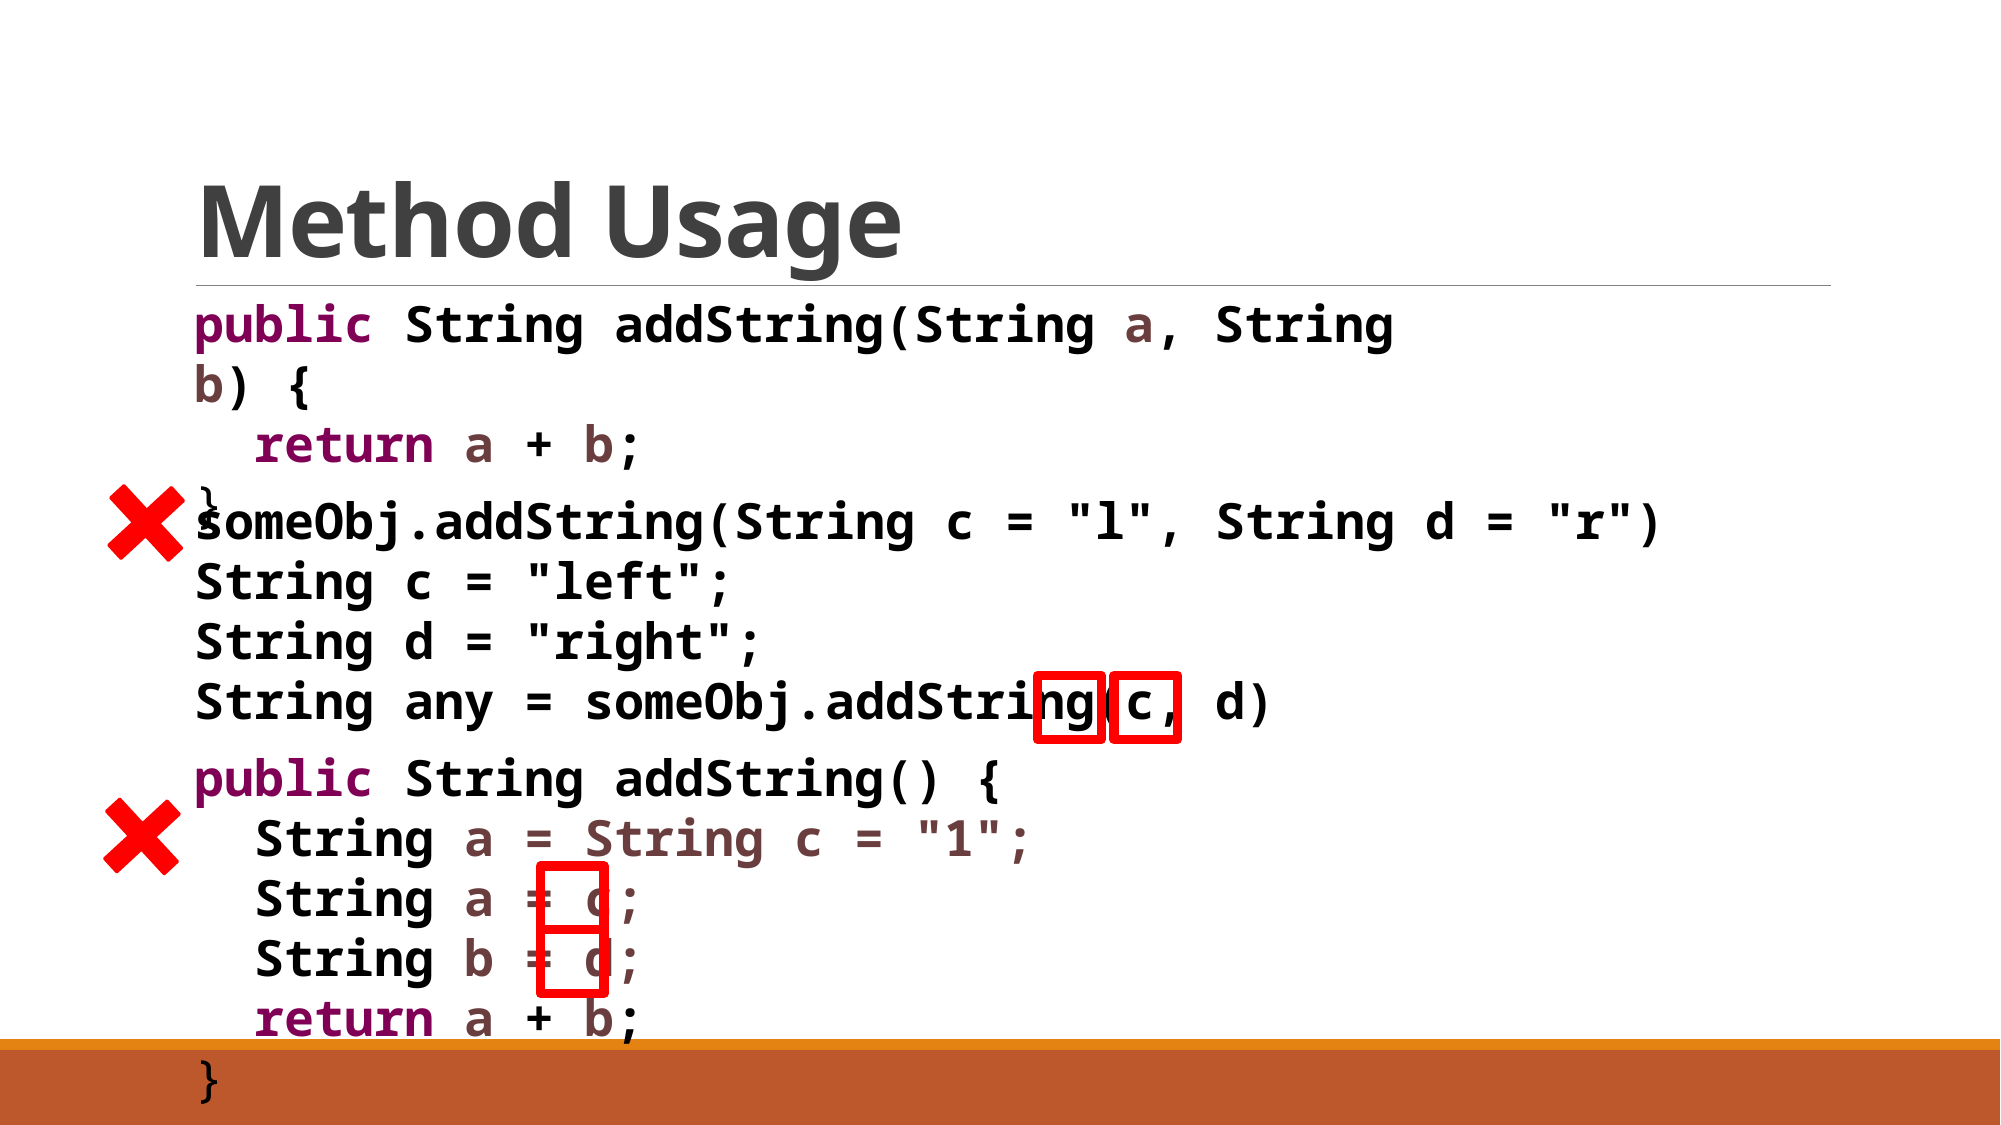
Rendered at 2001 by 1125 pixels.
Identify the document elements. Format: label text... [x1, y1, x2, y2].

text_box [107, 484, 185, 562]
text_box [539, 928, 605, 995]
text_box [1113, 674, 1179, 739]
text_box public String addString(String a, String b) { return a + b; } [180, 284, 1459, 481]
text_box [1036, 674, 1102, 739]
text_box [103, 797, 181, 876]
text_box someObj.addString(String c = "l", String d = "r") String c = "left"; String d = "right"; String any = someObj.addString(c, d) [179, 481, 1830, 737]
text_box [539, 865, 605, 928]
text_box public String addString() { String a = String c = "1"; String a = c; String b = d; return a + b; } [180, 739, 1459, 1115]
title Method Usage [180, 47, 1830, 285]
